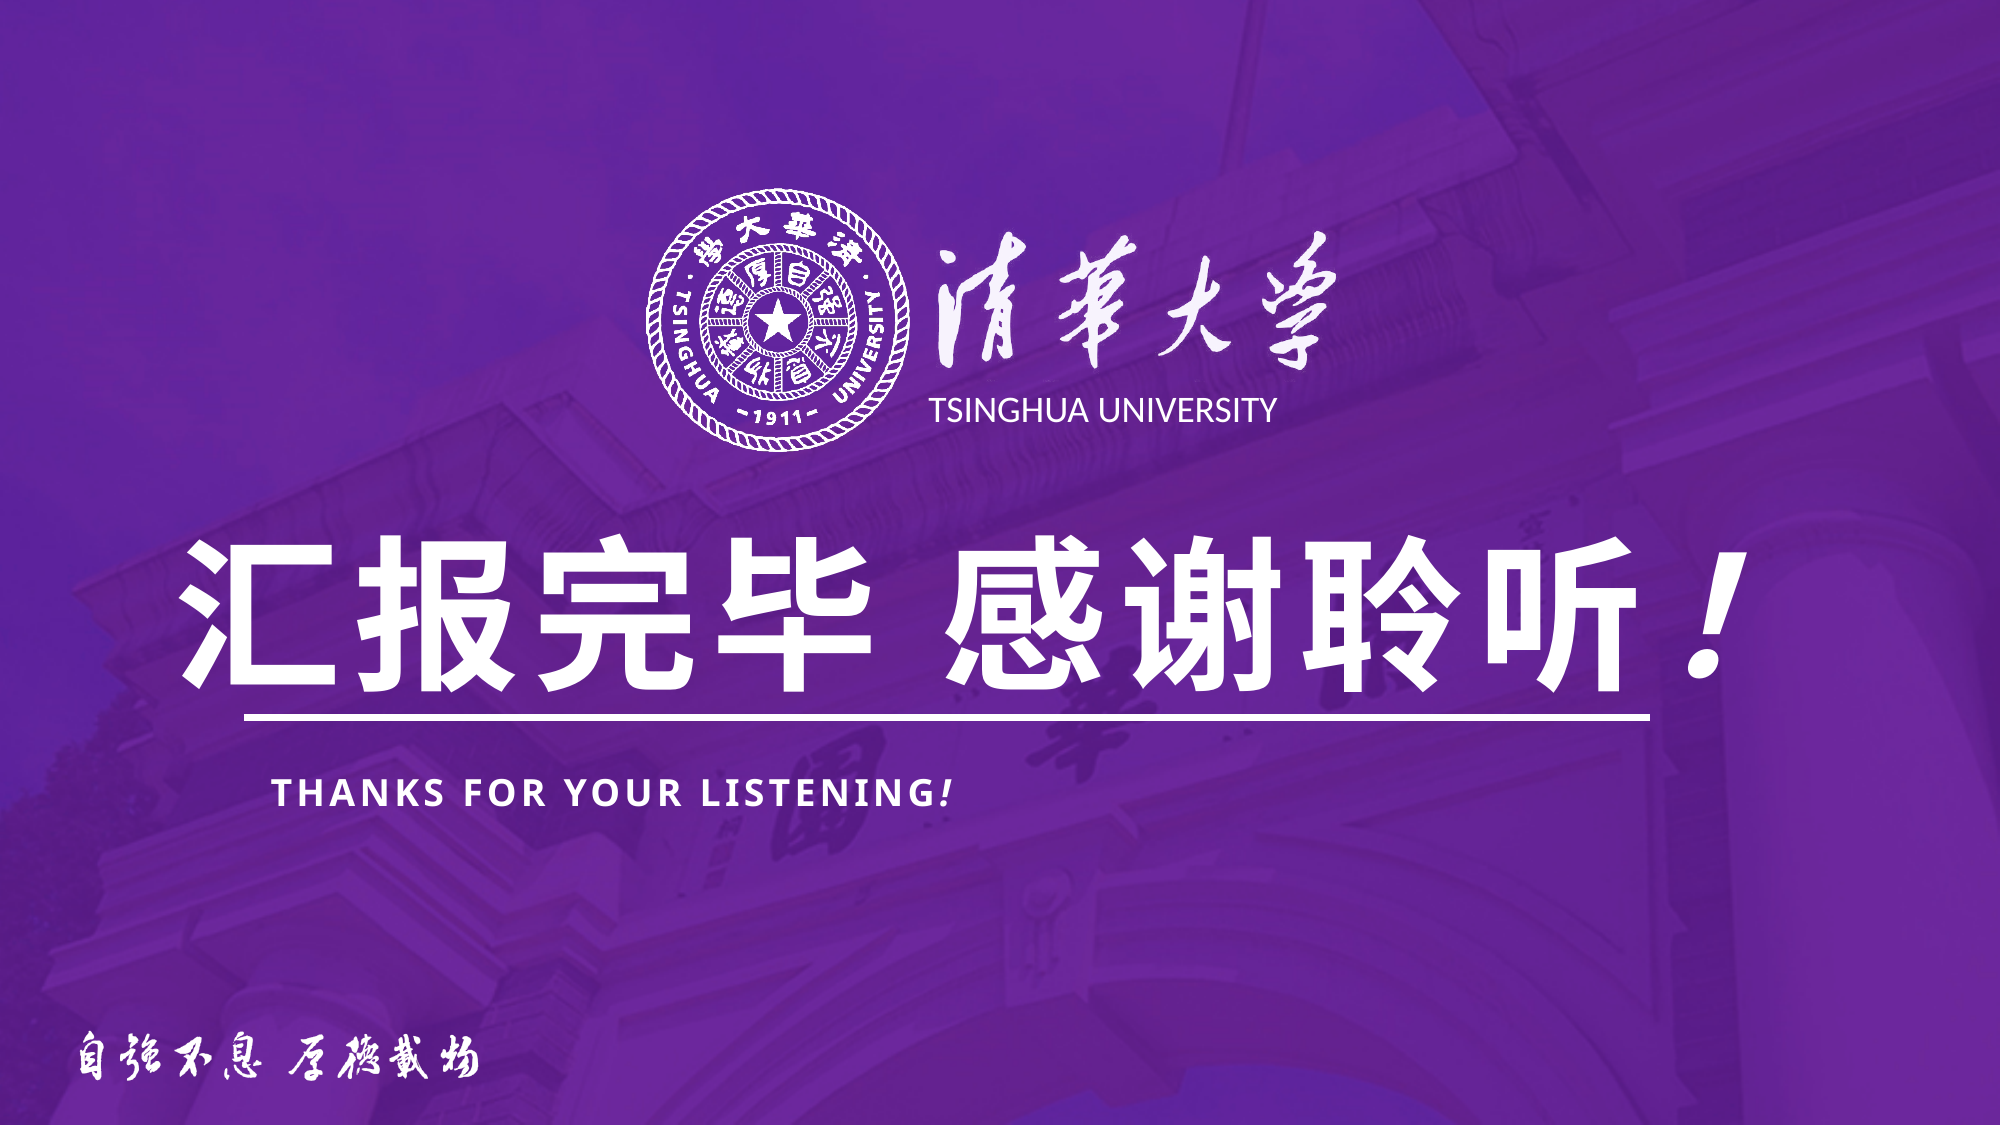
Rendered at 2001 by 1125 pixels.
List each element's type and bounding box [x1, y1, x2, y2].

text_box [645, 187, 1355, 452]
text_box [118, 453, 1882, 718]
picture [0, 0, 2000, 1125]
